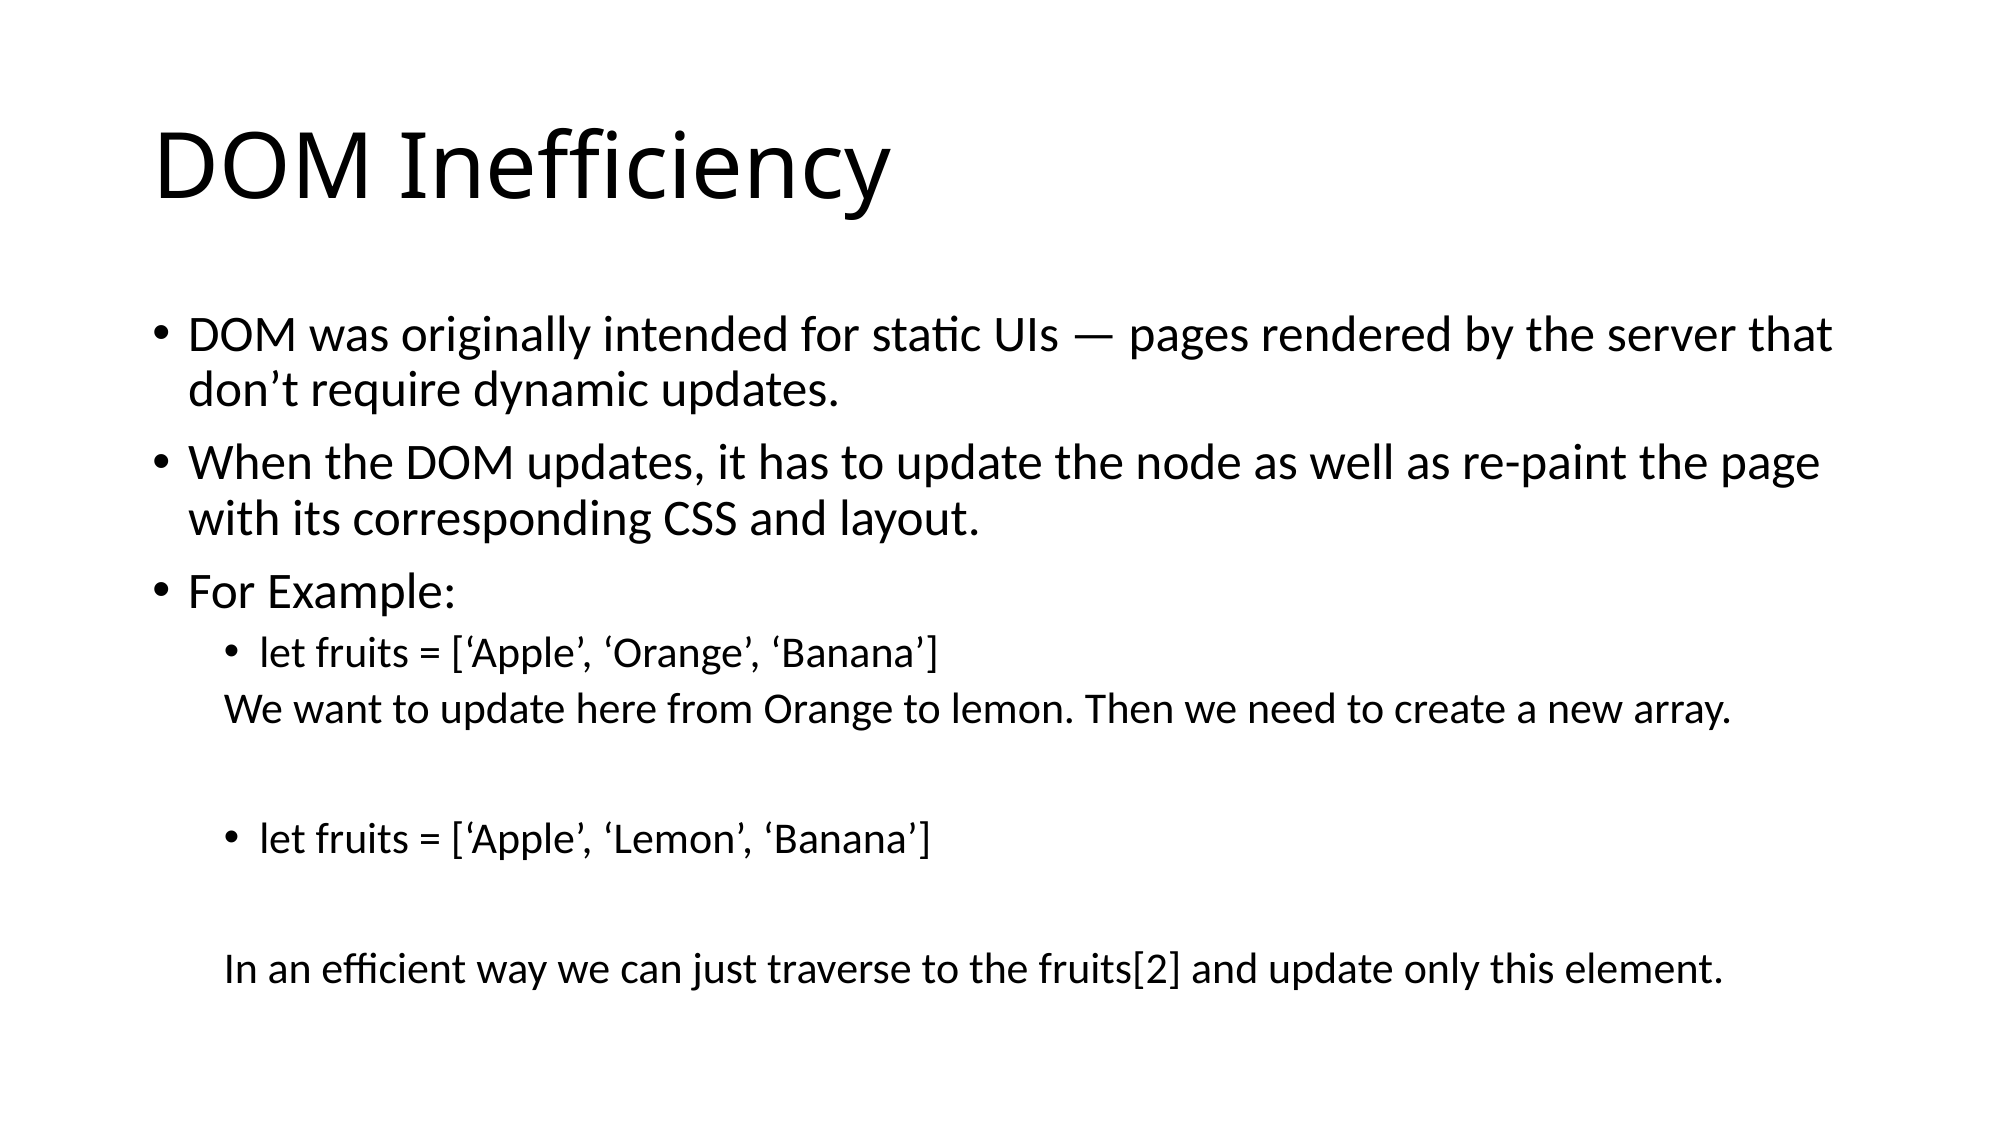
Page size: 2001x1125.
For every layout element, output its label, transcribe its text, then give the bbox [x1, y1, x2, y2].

list DOM was originally intended for static UIs — pages rendered by the server that don’t require dynamic updates. When the DOM updates, it has to update the node as well as re-paint the page with its corresponding CSS and layout. For Example: let fruits = [‘Apple’, ‘Orange’, ‘Banana’] We want to update here from Orange to lemon. Then we need to create a new array. let fruits = [‘Apple’, ‘Lemon’, ‘Banana’] In an efficient way we can just traverse to the fruits[2] and update only this element. [137, 299, 1863, 1014]
title DOM Inefficiency [137, 59, 1863, 278]
